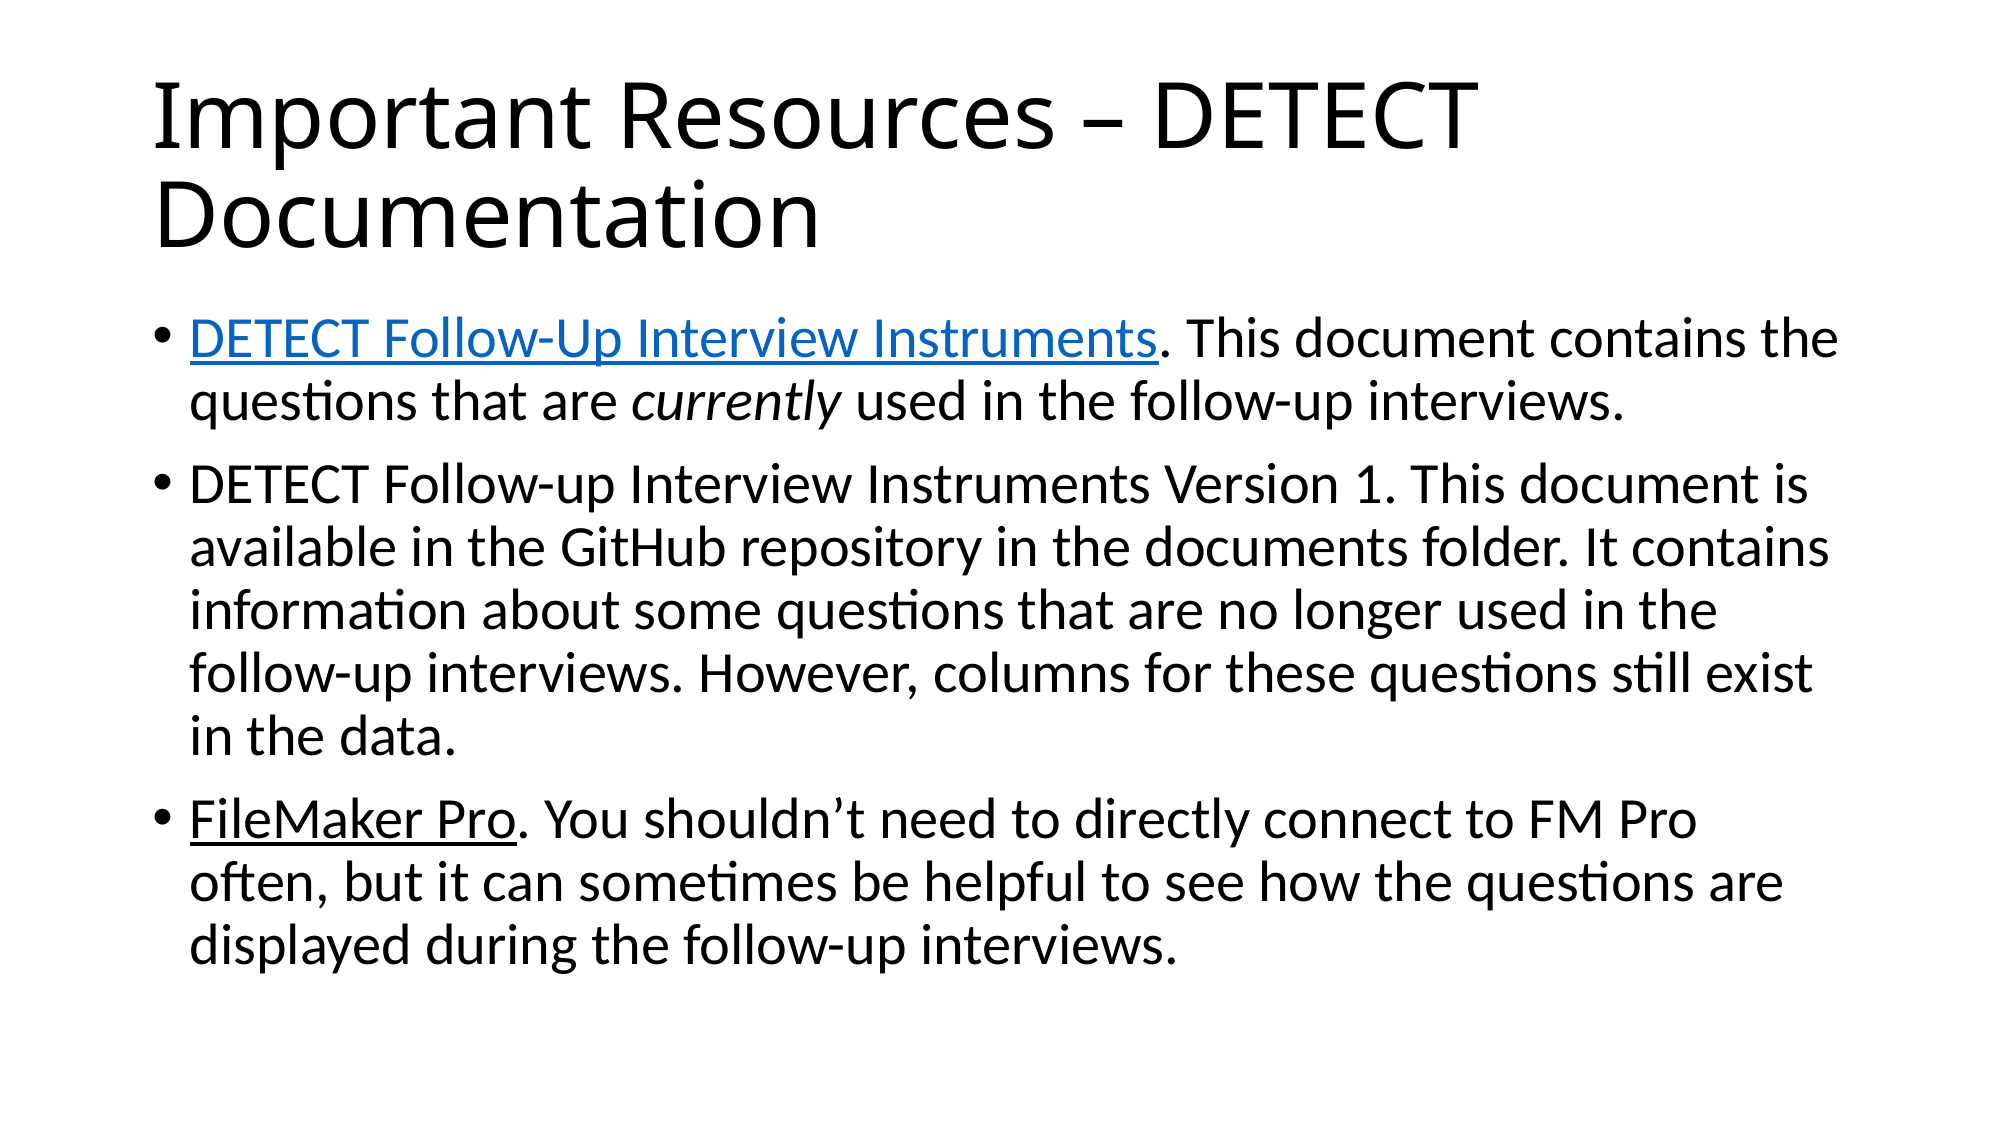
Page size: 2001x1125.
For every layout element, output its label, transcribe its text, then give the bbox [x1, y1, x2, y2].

list DETECT Follow-Up Interview Instruments. This document contains the questions that are currently used in the follow-up interviews. DETECT Follow-up Interview Instruments Version 1. This document is available in the GitHub repository in the documents folder. It contains information about some questions that are no longer used in the follow-up interviews. However, columns for these questions still exist in the data. FileMaker Pro. You shouldn’t need to directly connect to FM Pro often, but it can sometimes be helpful to see how the questions are displayed during the follow-up interviews. [137, 299, 1863, 1014]
title Important Resources – DETECT Documentation [137, 59, 1863, 278]
